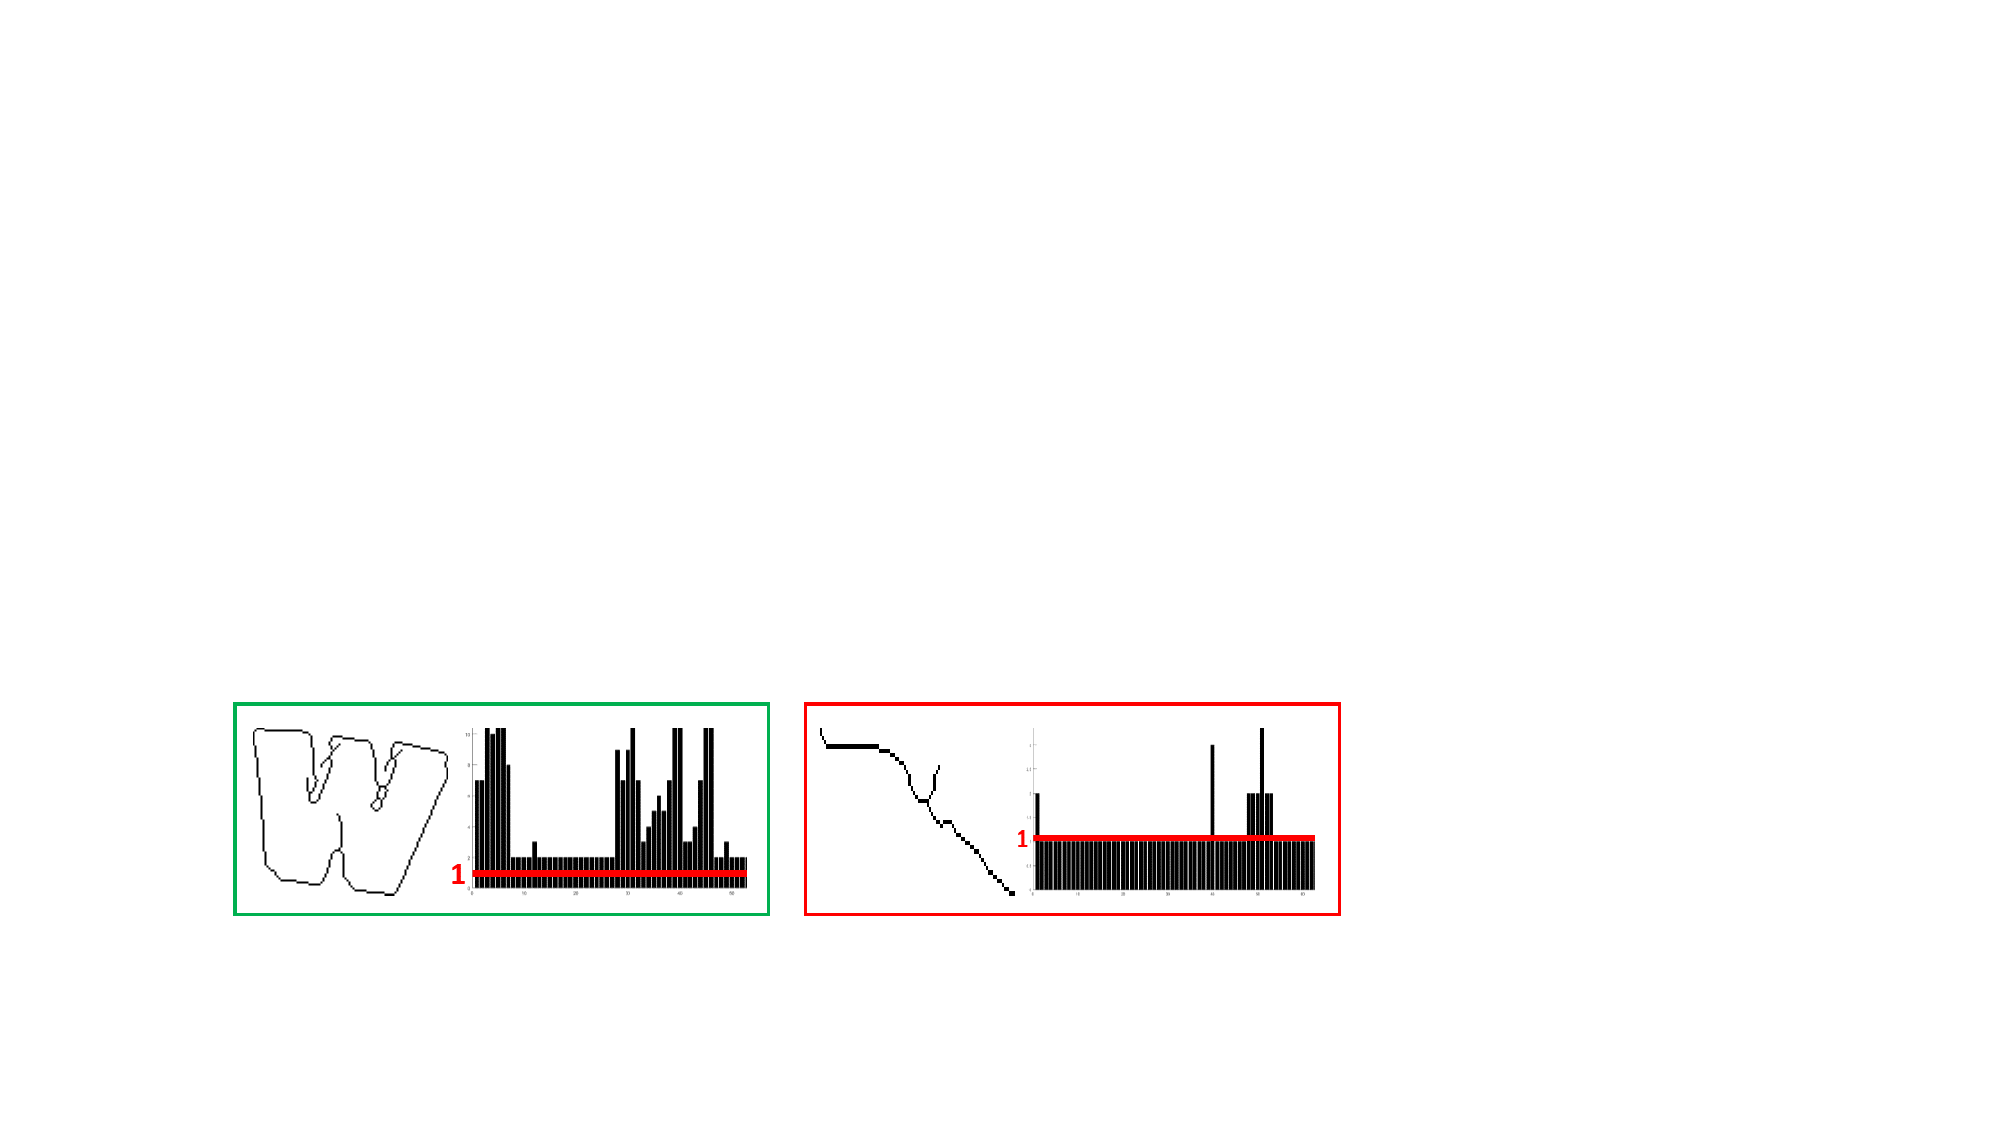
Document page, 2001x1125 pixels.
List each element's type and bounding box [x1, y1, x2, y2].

text_box [234, 704, 769, 915]
text_box [805, 704, 1340, 915]
